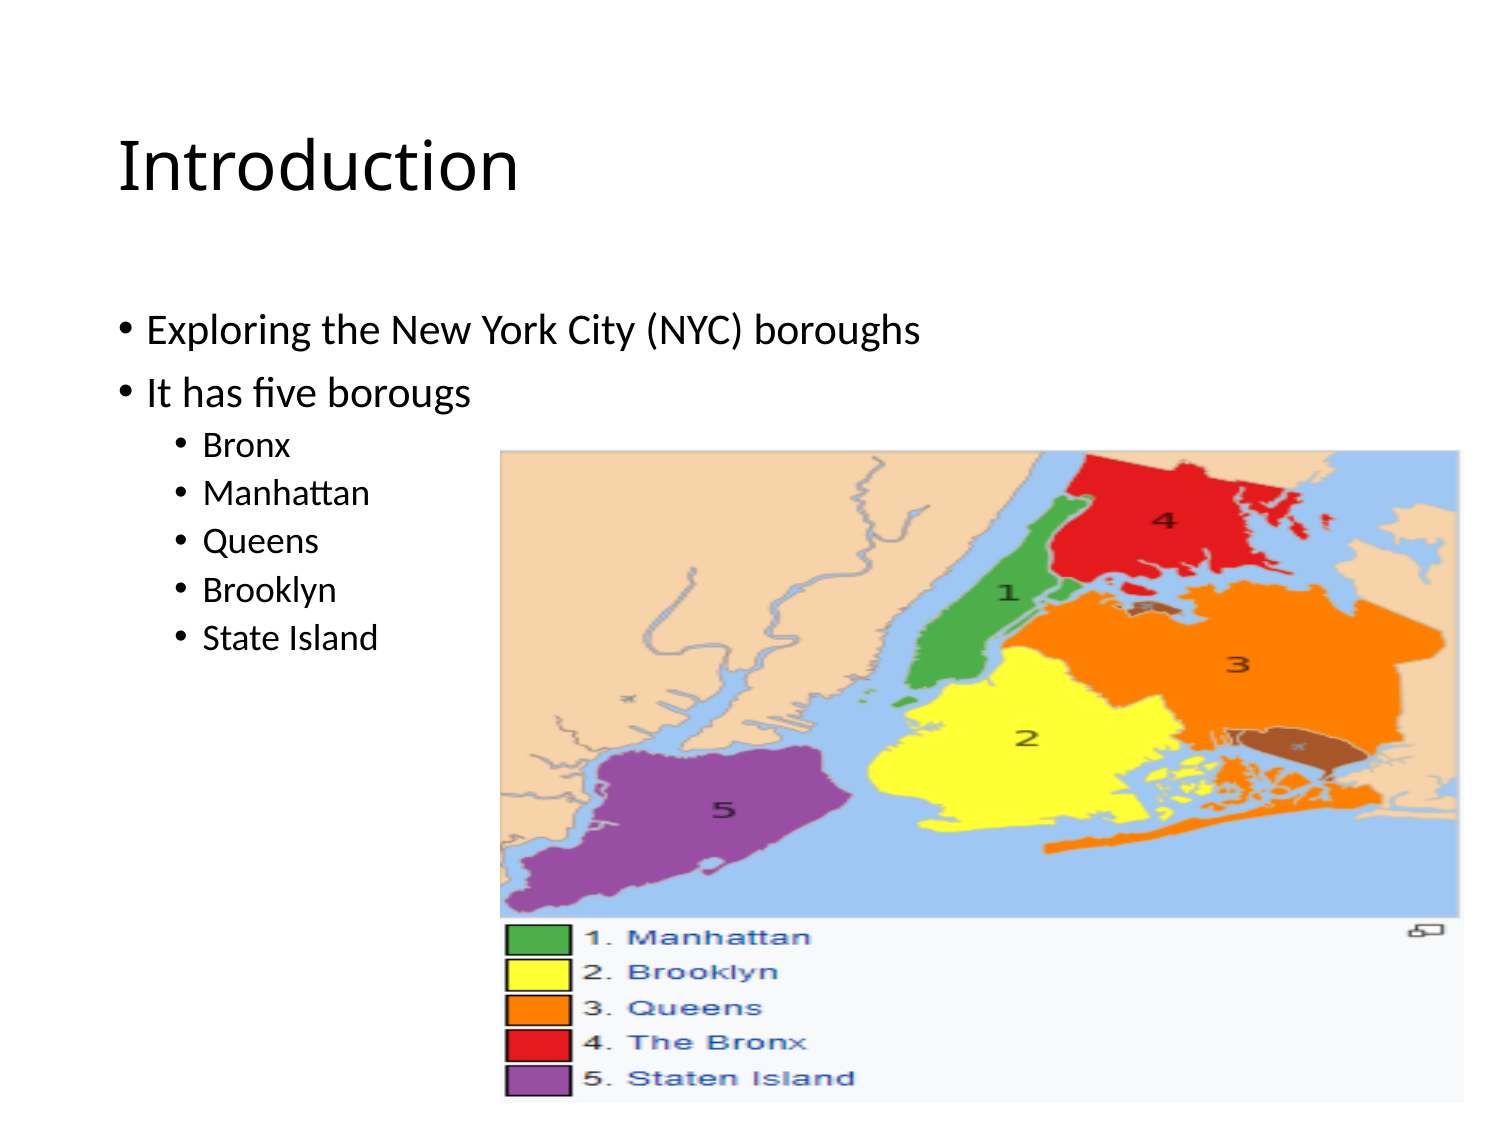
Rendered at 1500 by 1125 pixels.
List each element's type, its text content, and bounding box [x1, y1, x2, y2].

picture [499, 449, 1464, 1103]
list Exploring the New York City (NYC) boroughs It has five borougs Bronx Manhattan Queens Brooklyn State Island [103, 299, 1397, 1014]
title Introduction [103, 59, 1397, 278]
